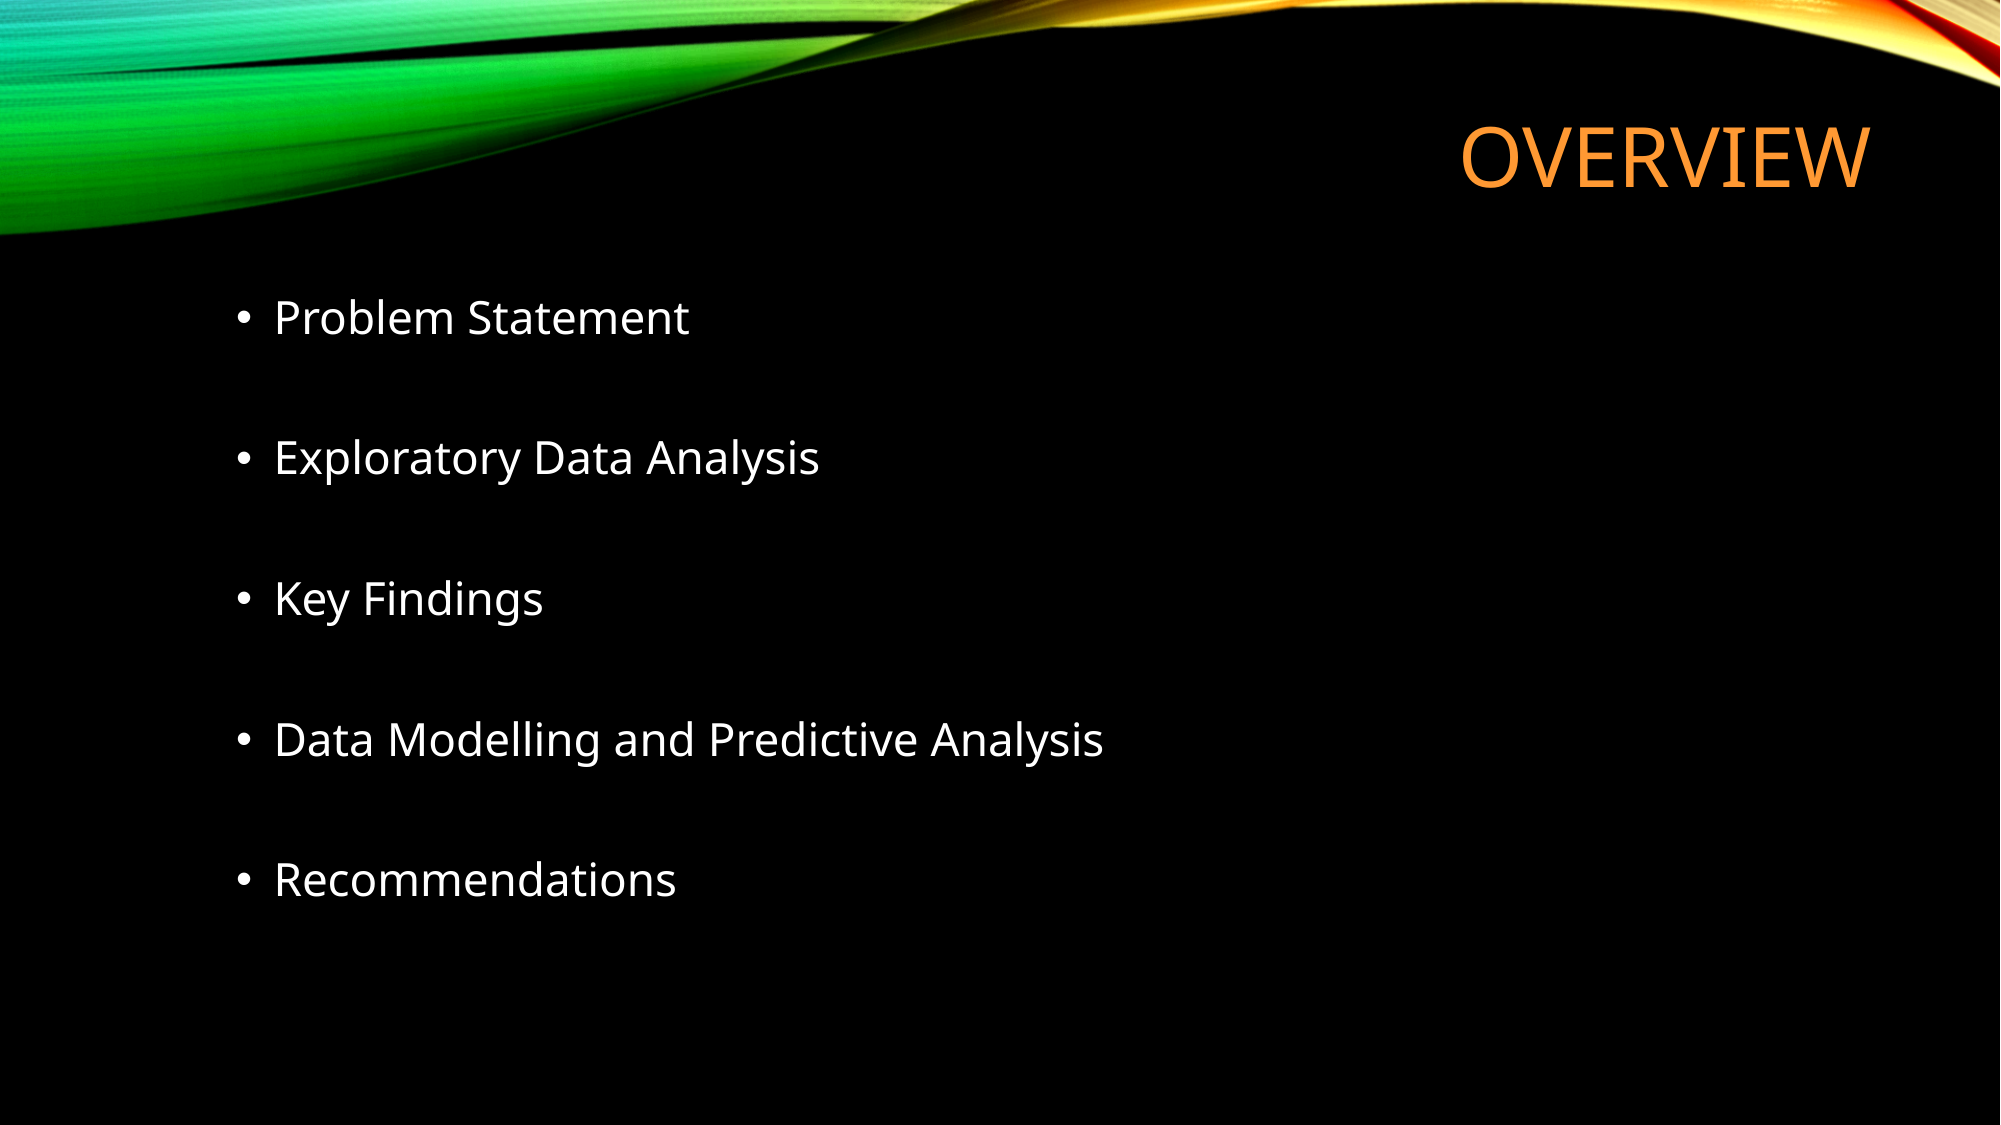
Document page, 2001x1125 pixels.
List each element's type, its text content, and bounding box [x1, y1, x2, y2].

picture [0, 0, 2000, 237]
title OVERVIEW [354, 54, 1888, 267]
list Problem Statement Exploratory Data Analysis Key Findings Data Modelling and Predictive Analysis Recommendations [221, 287, 1888, 978]
